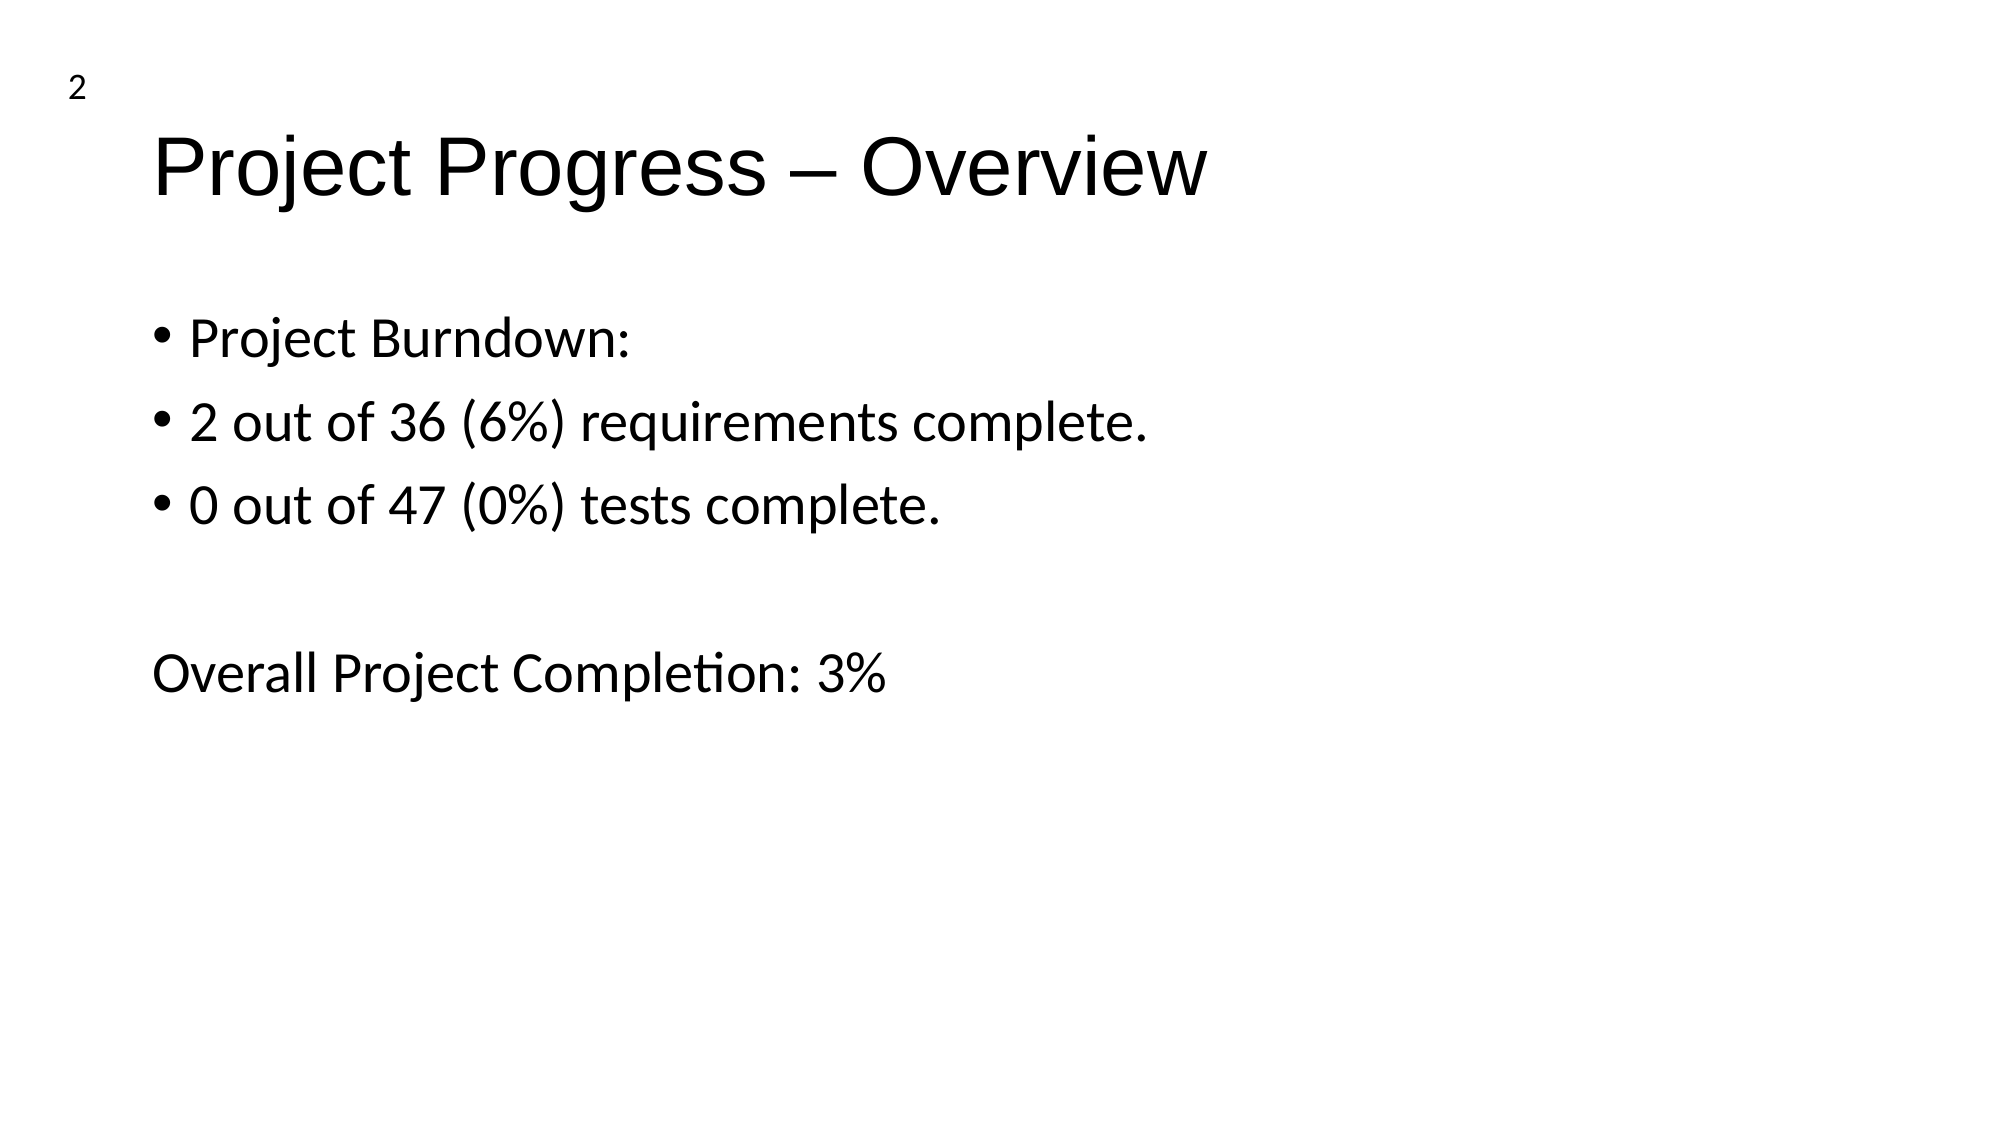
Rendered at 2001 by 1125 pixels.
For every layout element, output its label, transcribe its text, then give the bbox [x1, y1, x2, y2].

list Project Burndown: 2 out of 36 (6%) requirements complete. 0 out of 47 (0%) tests complete. Overall Project Completion: 3% [137, 299, 1863, 1014]
text_box 2 [53, 54, 102, 115]
title Project Progress – Overview [137, 59, 1863, 278]
